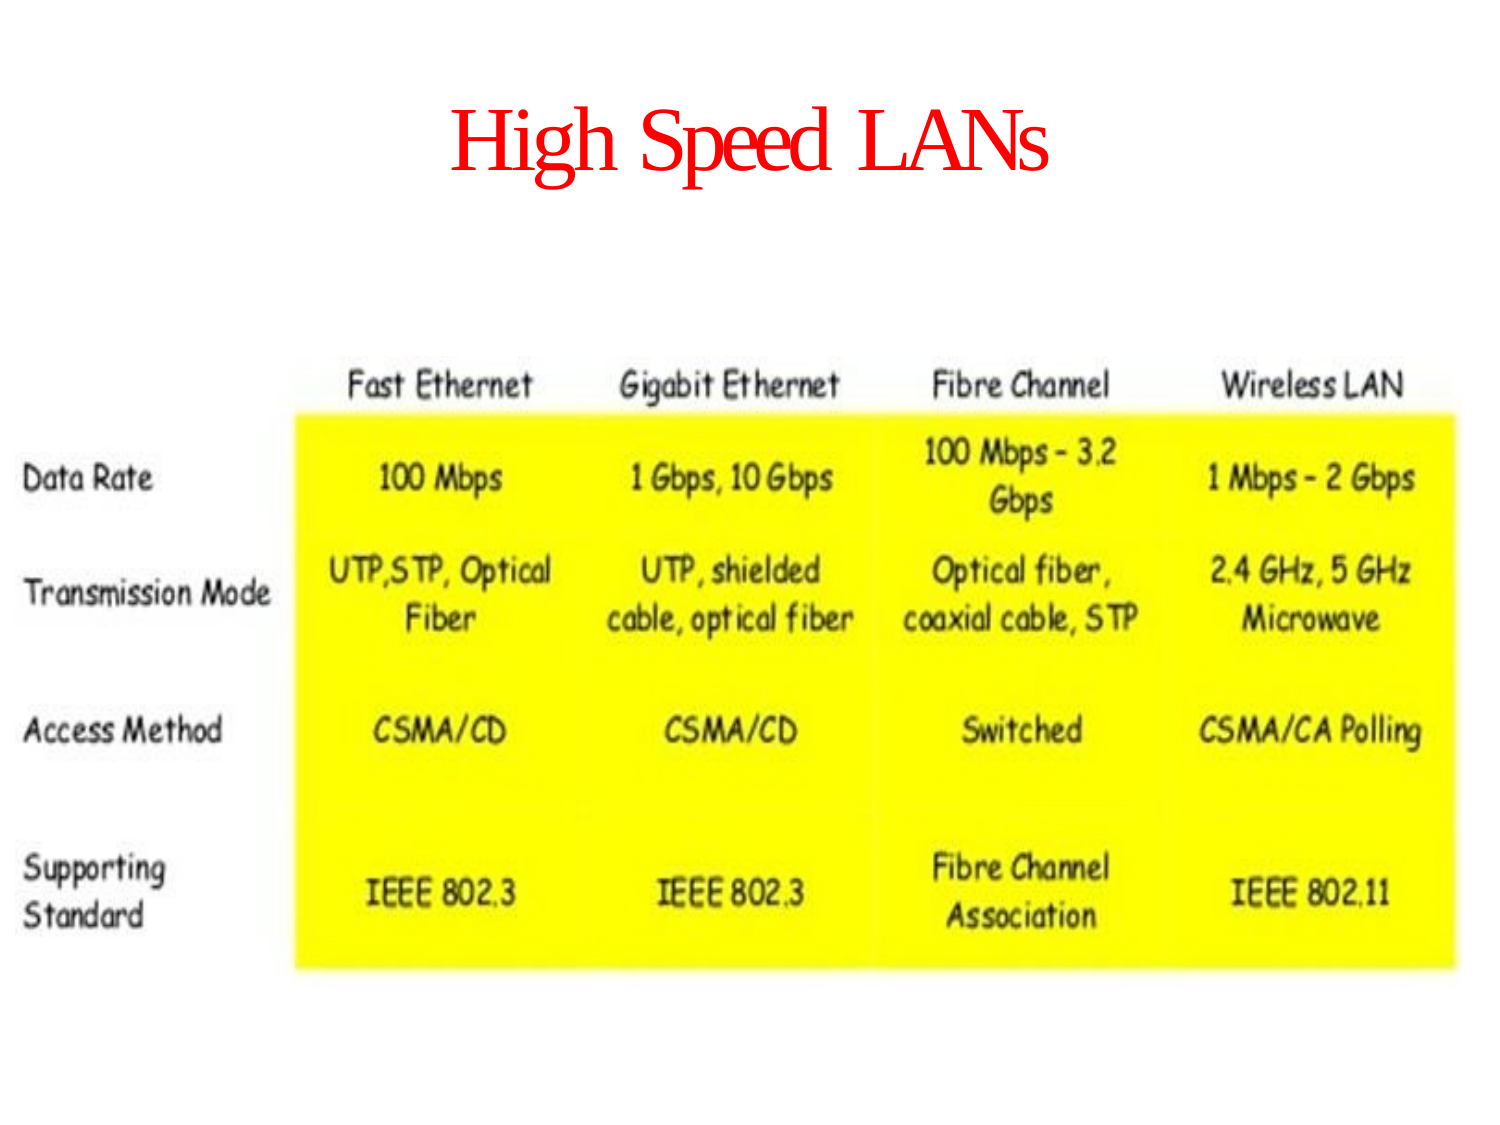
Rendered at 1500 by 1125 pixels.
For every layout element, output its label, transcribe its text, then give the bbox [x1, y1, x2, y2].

text_box [14, 356, 1463, 988]
title High Speed LANs [433, 37, 1067, 229]
